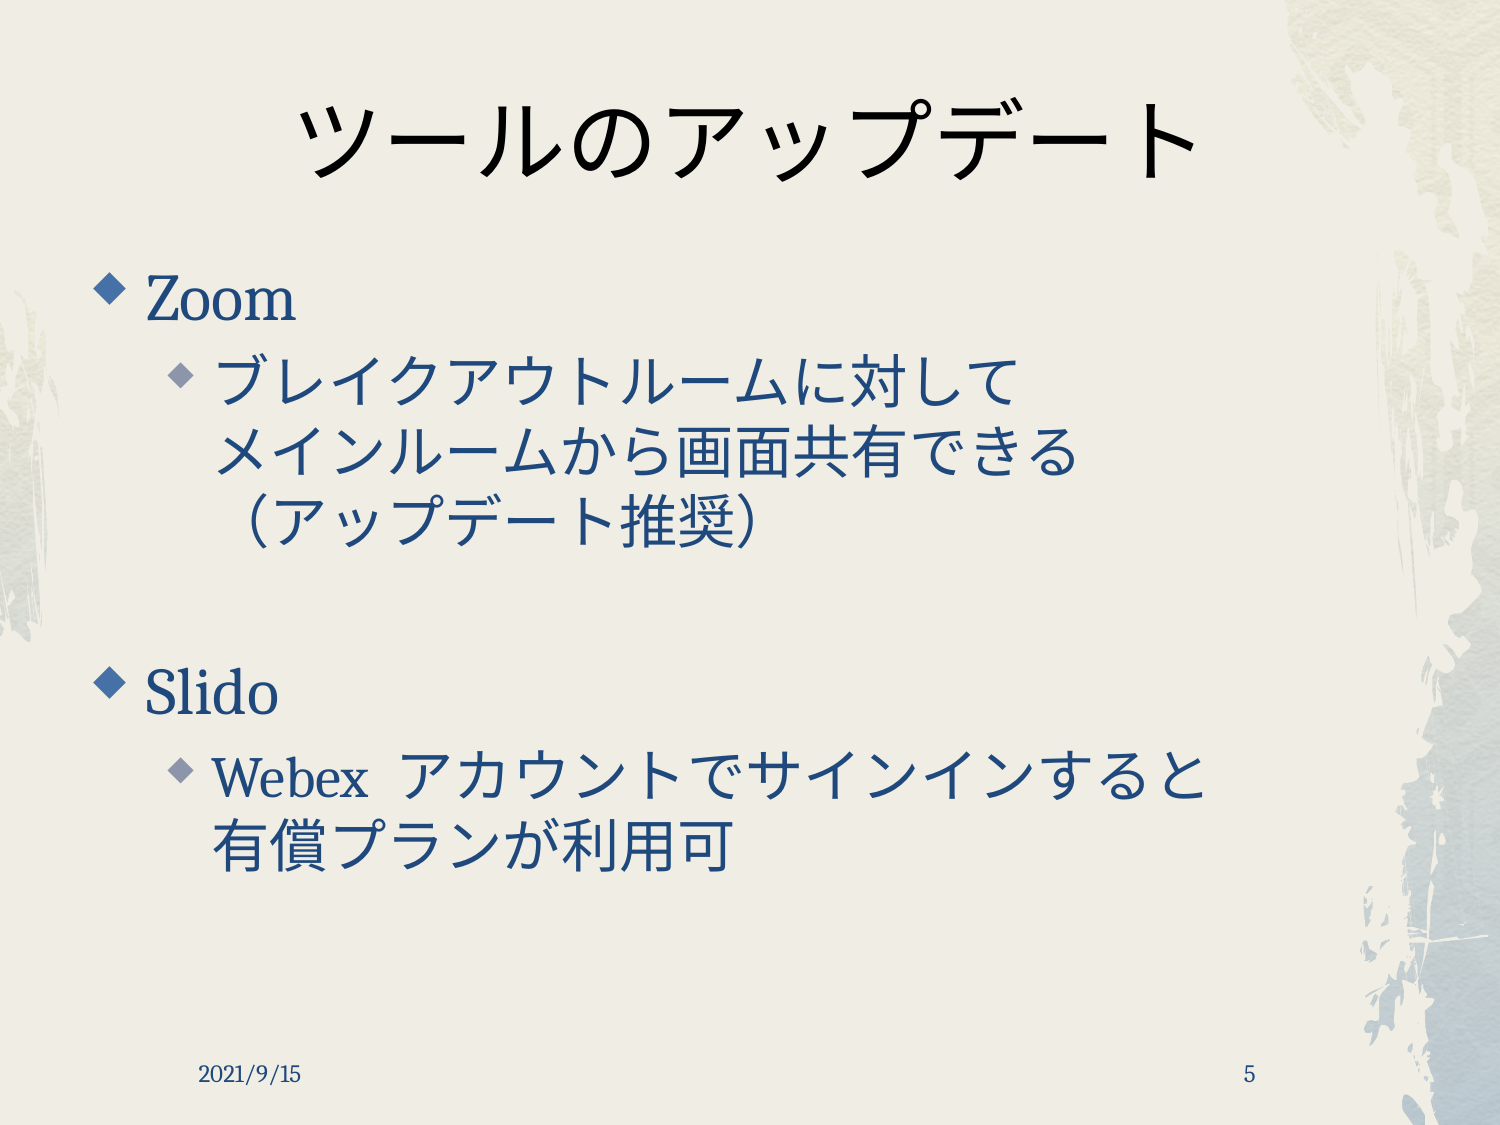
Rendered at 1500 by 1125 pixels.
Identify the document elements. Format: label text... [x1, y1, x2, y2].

title ツールのアップデート [75, 45, 1425, 233]
list Zoom ブレイクアウトルームに対して メインルームから画面共有できる （アップデート推奨） Slido Webex アカウントでサインインすると 有償プランが利用可 [75, 246, 1425, 989]
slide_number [75, 1042, 425, 1103]
slide_number 5 [1074, 1042, 1425, 1103]
